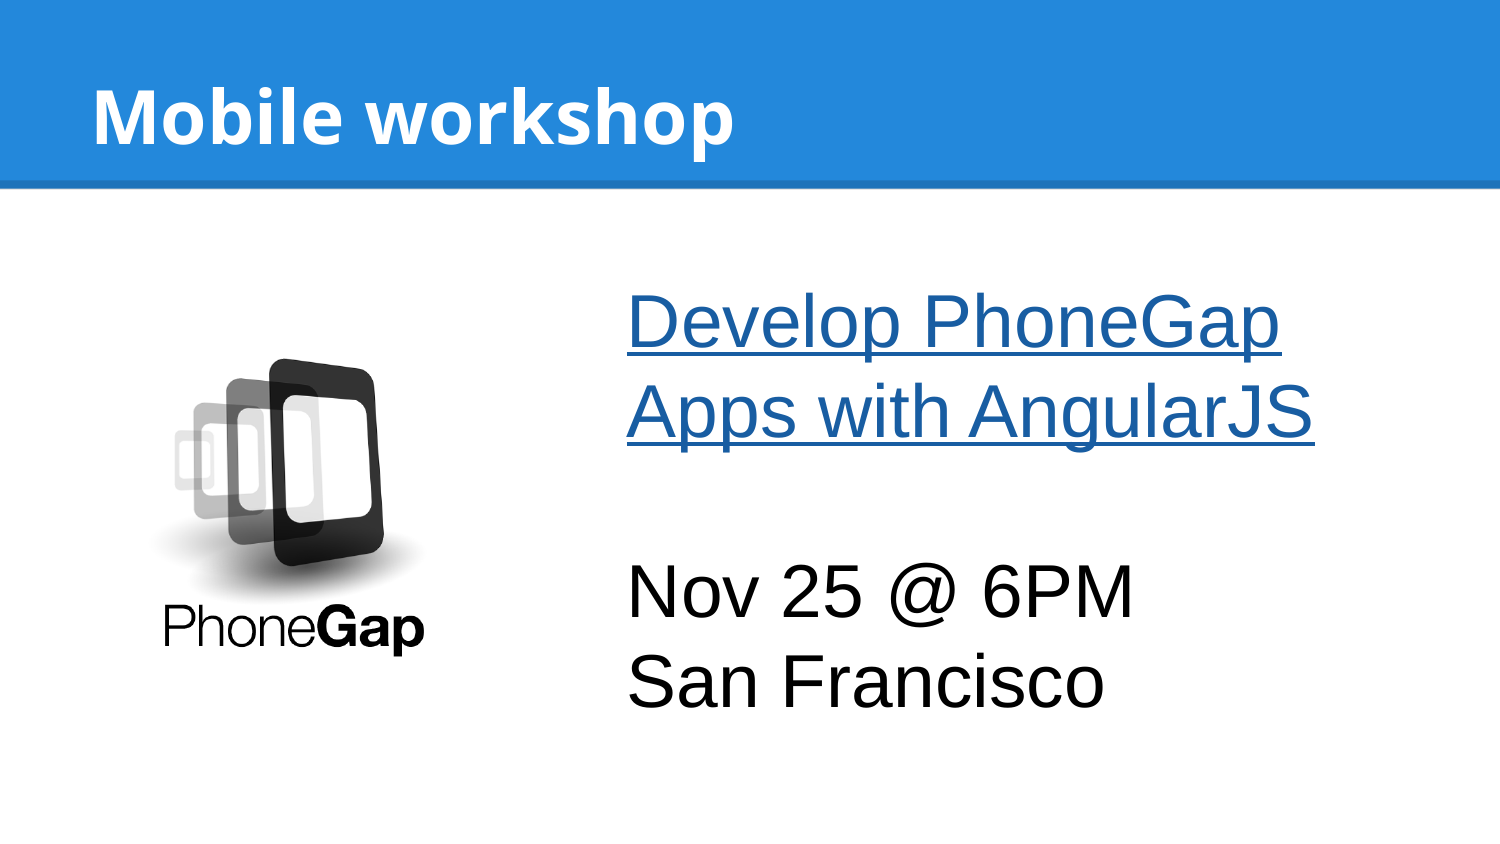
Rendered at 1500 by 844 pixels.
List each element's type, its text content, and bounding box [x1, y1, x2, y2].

picture [120, 333, 464, 676]
text_box Develop PhoneGap Apps with AngularJS Nov 25 @ 6PM San Francisco [611, 257, 1463, 752]
title Mobile workshop [75, 33, 1399, 175]
